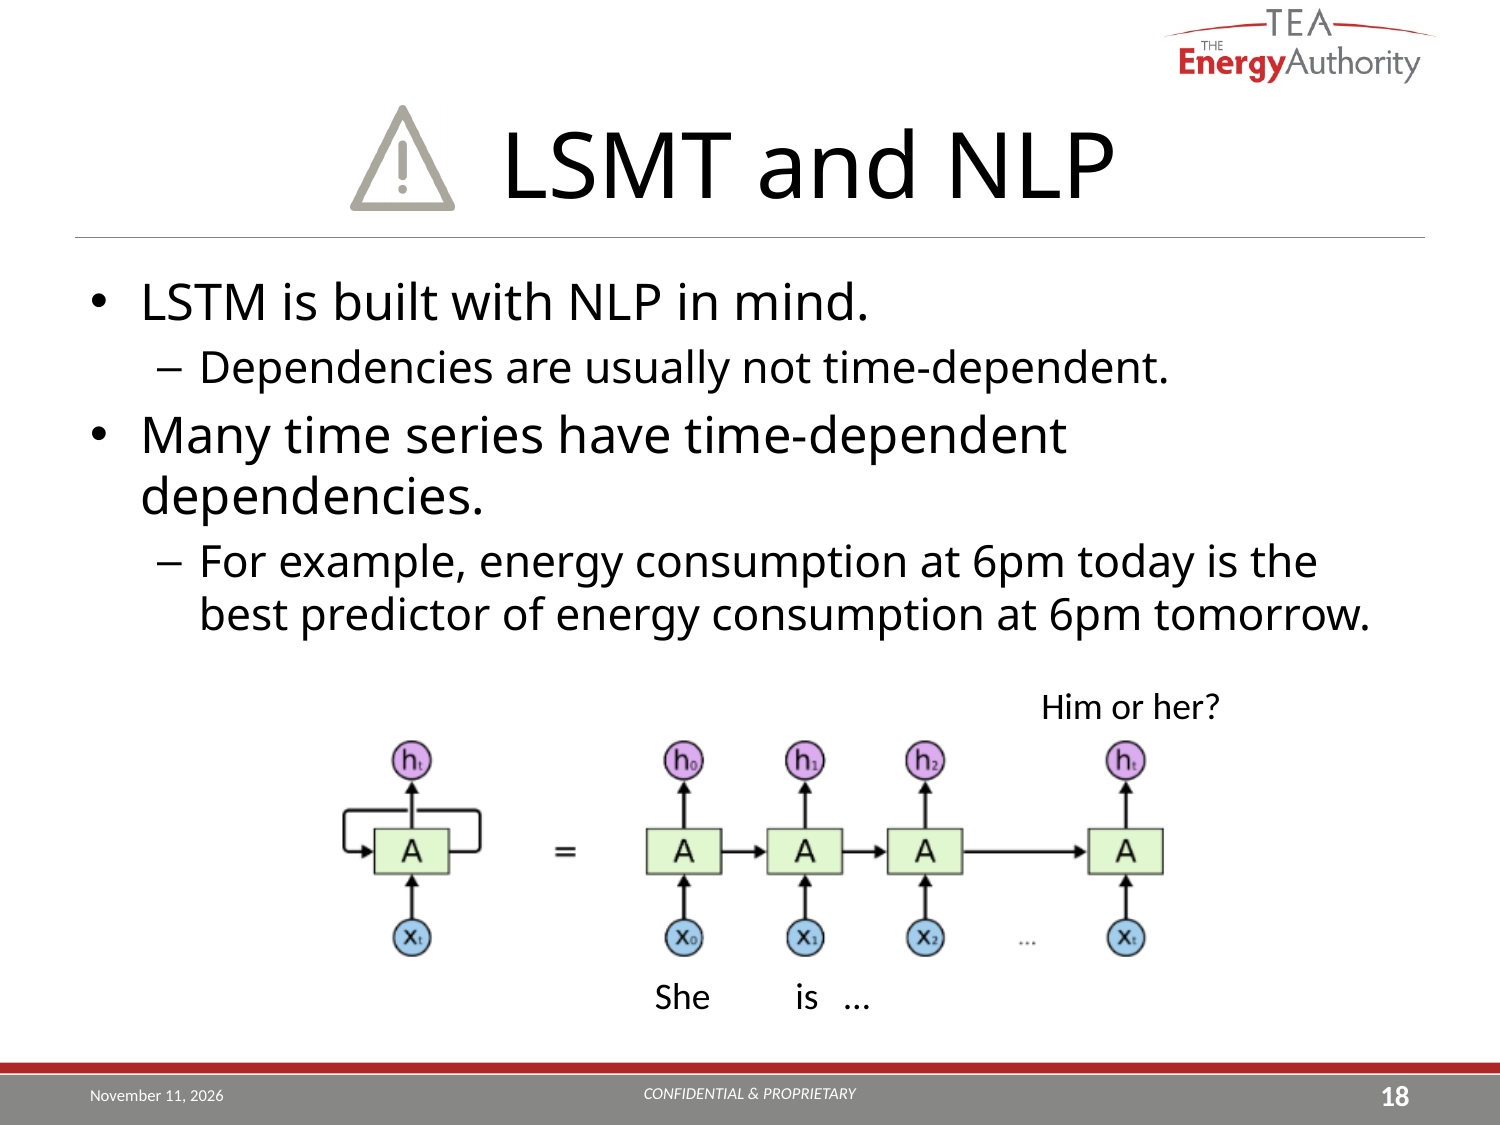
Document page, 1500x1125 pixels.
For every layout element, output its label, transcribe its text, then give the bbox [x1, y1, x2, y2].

title LSMT and NLP [75, 90, 1425, 233]
picture [1162, 0, 1438, 92]
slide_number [75, 1065, 425, 1125]
picture [324, 711, 1176, 968]
footer CONFIDENTIAL & PROPRIETARY [512, 1062, 988, 1123]
text_box She is … [640, 976, 894, 1025]
text_box Him or her? [1026, 674, 1246, 735]
slide_number 18 [1074, 1065, 1425, 1125]
picture [349, 105, 455, 211]
list LSTM is built with NLP in mind. Dependencies are usually not time-dependent. Many time series have time-dependent dependencies. For example, energy consumption at 6pm today is the best predictor of energy consumption at 6pm tomorrow. [75, 262, 1425, 670]
